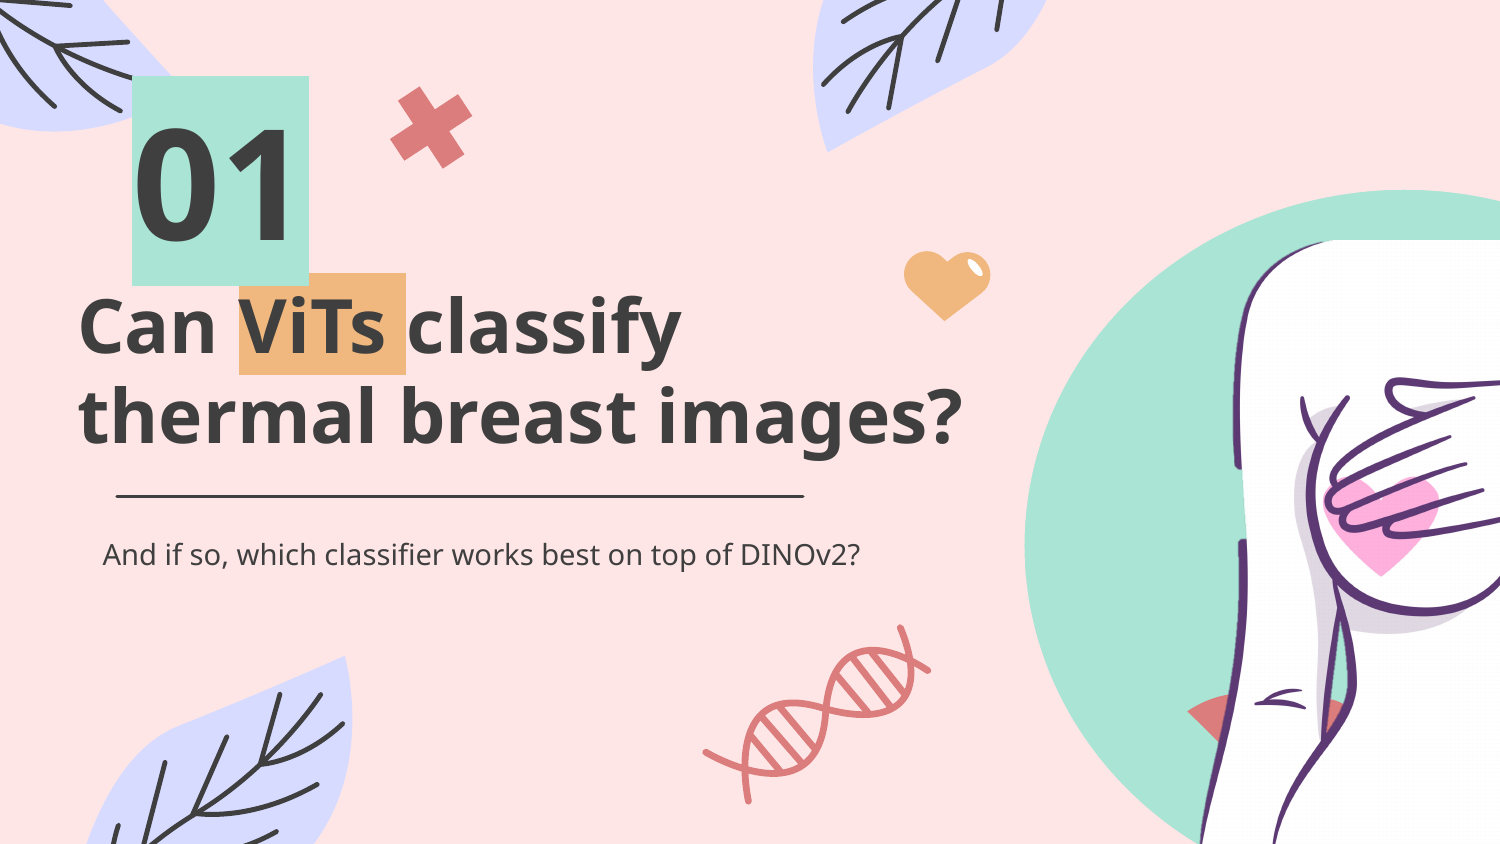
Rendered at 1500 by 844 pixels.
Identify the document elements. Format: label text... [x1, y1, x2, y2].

text_box [1211, 188, 1500, 238]
picture [1099, 239, 1500, 844]
subtitle And if so, which classifier works best on top of DINOv2? [87, 521, 886, 592]
title 01 [116, 111, 355, 247]
text_box [702, 624, 932, 805]
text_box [900, 241, 990, 317]
title Can ViTs classify thermal breast images? [62, 306, 1015, 431]
text_box [390, 86, 473, 169]
text_box [1023, 339, 1094, 753]
